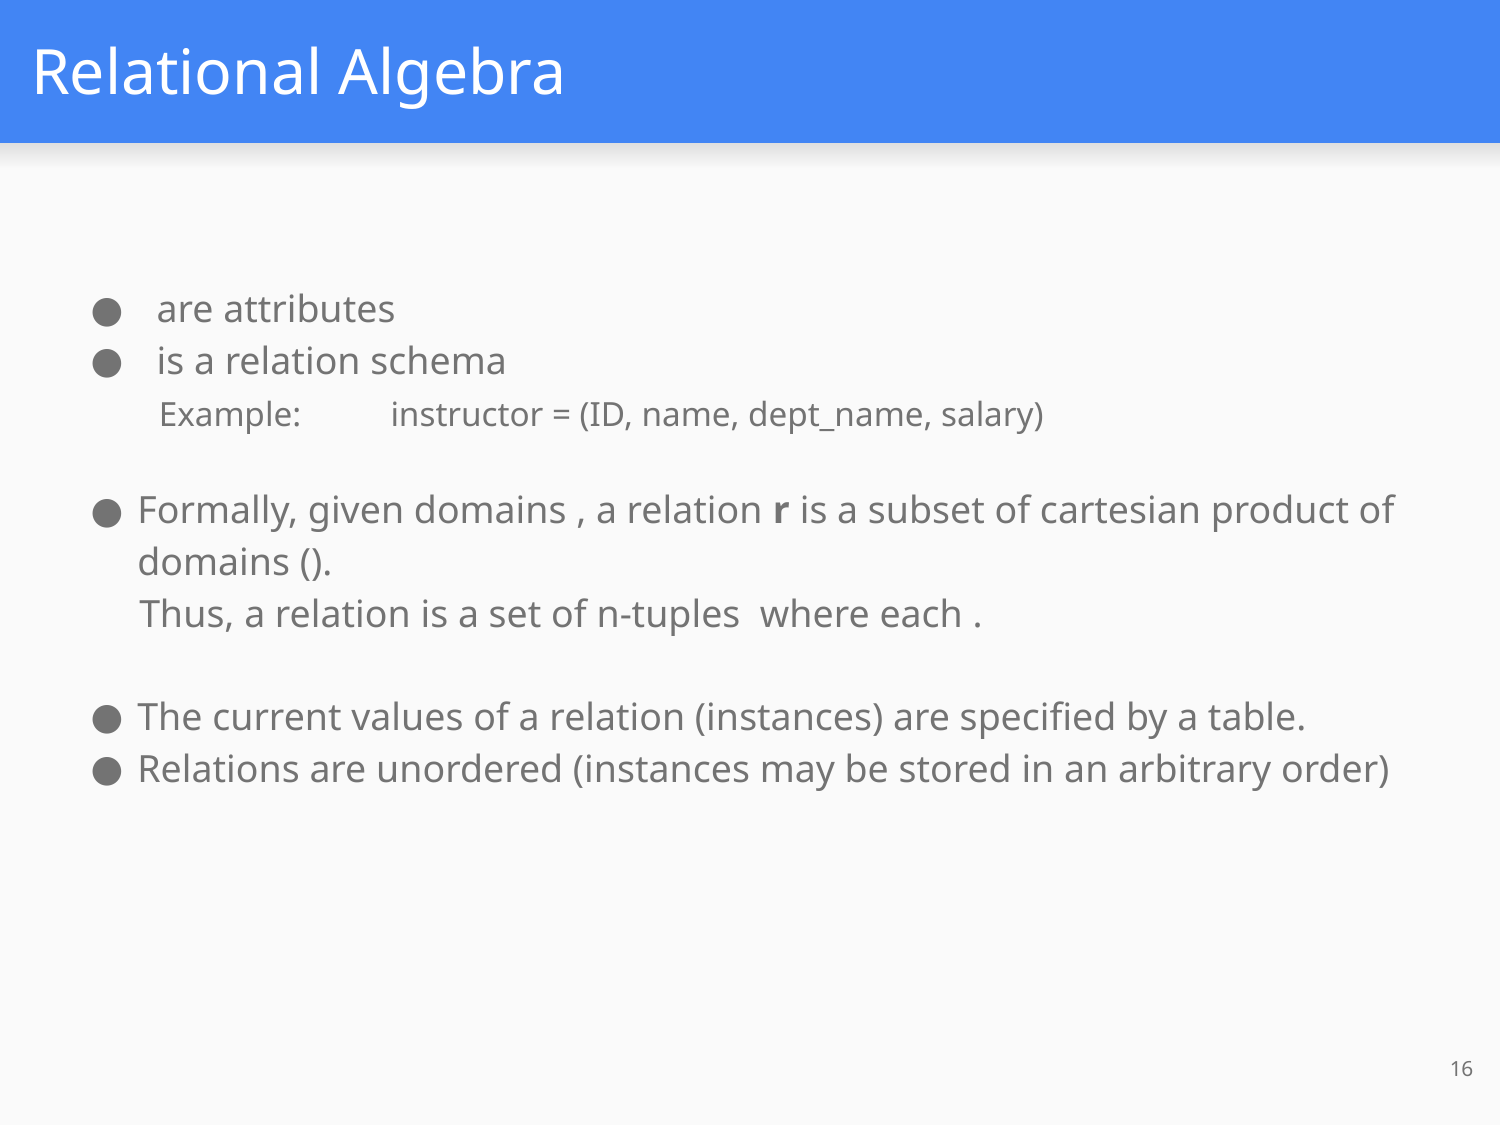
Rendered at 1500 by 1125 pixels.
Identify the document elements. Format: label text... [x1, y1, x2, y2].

slide_number 16 [1398, 1027, 1489, 1114]
title Relational Algebra [16, 3, 1464, 136]
